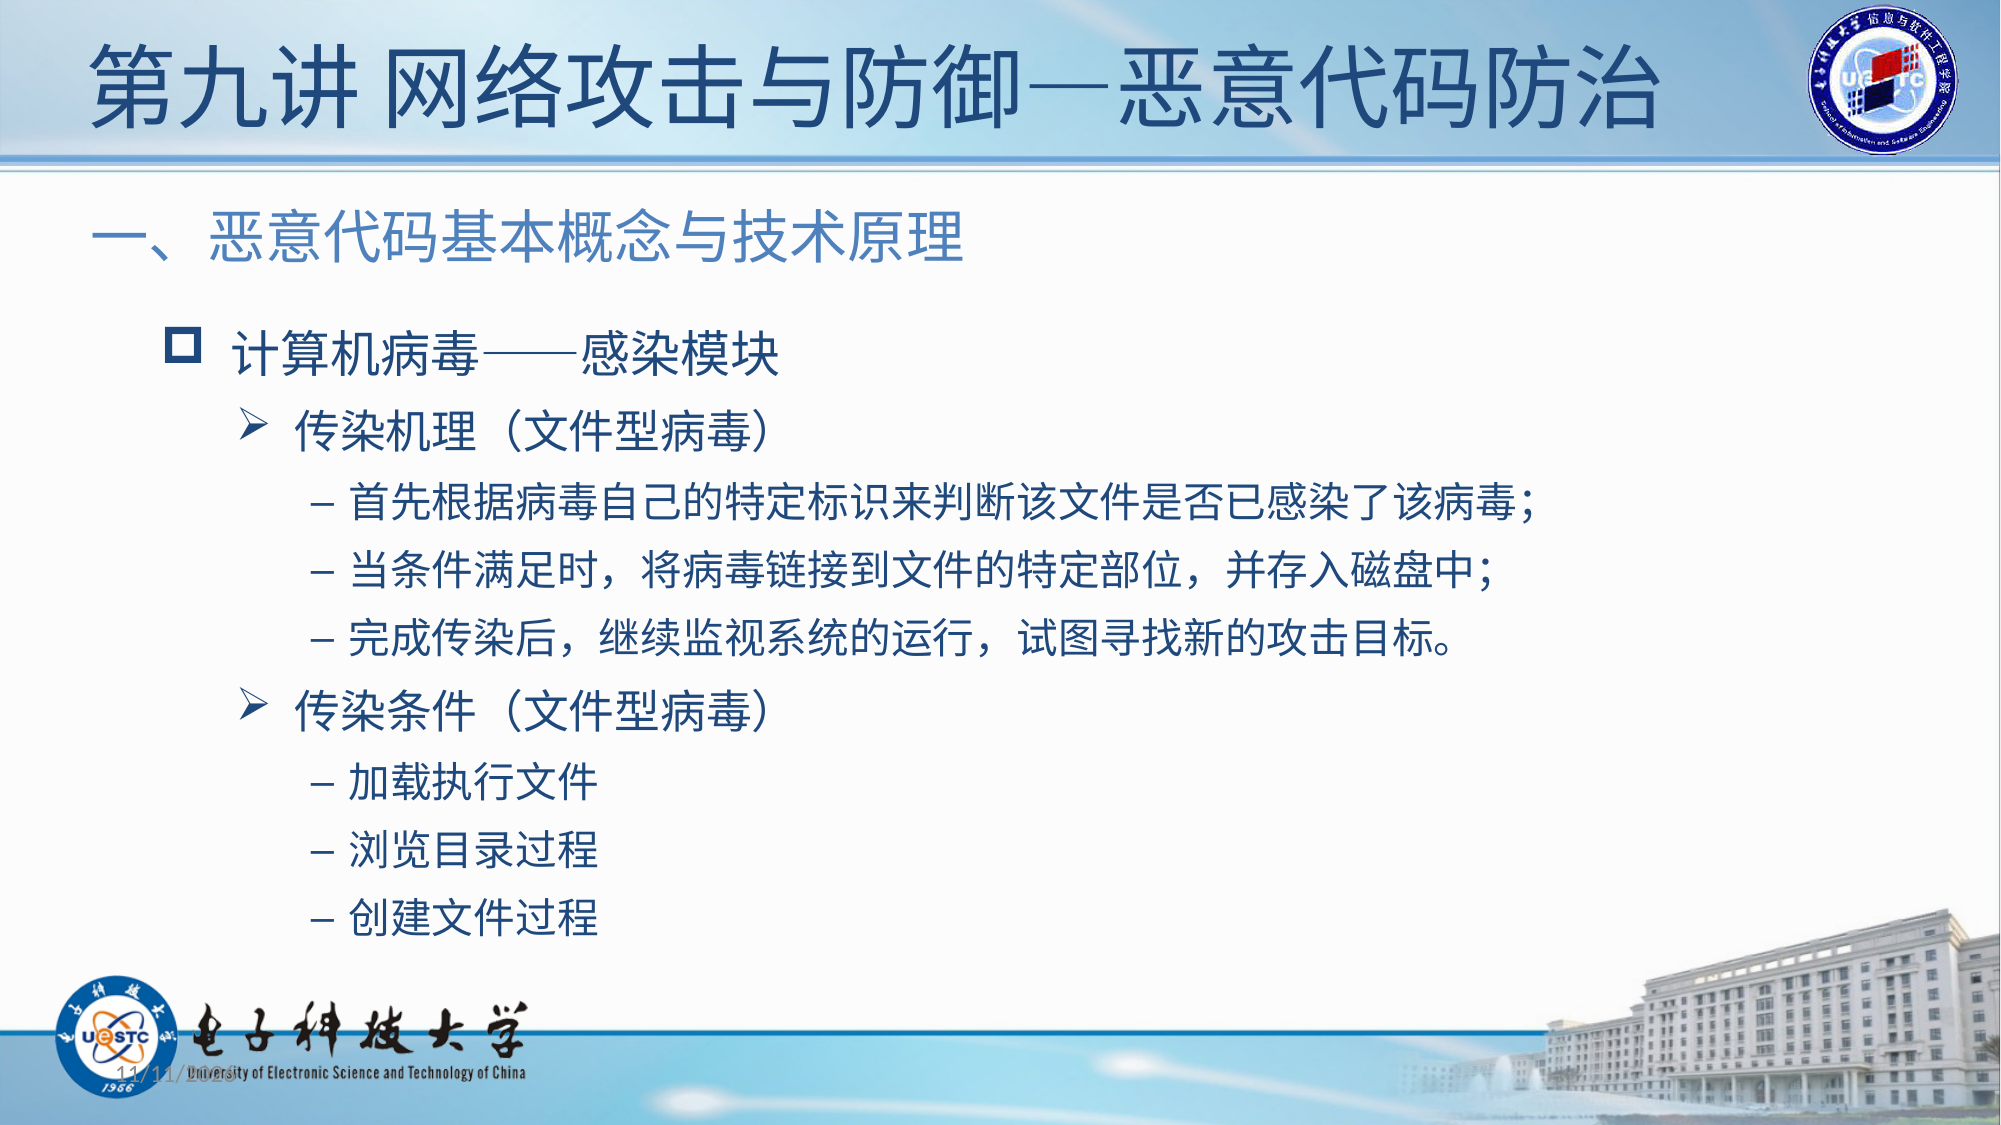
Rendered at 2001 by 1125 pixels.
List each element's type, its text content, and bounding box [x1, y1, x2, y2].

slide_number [99, 1042, 567, 1103]
list 计算机病毒——感染模块 传染机理（文件型病毒） 首先根据病毒自己的特定标识来判断该文件是否已感染了该病毒； 当条件满足时，将病毒链接到文件的特定部位，并存入磁盘中； 完成传染后，继续监视系统的运行，试图寻找新的攻击目标。 传染条件（文件型病毒） 加载执行文件 浏览目录过程 创建文件过程 [70, 302, 1914, 965]
title 第九讲 网络攻击与防御—恶意代码防治 [70, 12, 1725, 159]
text_box 一、恶意代码基本概念与技术原理 [75, 192, 980, 278]
picture [0, 0, 2001, 1125]
